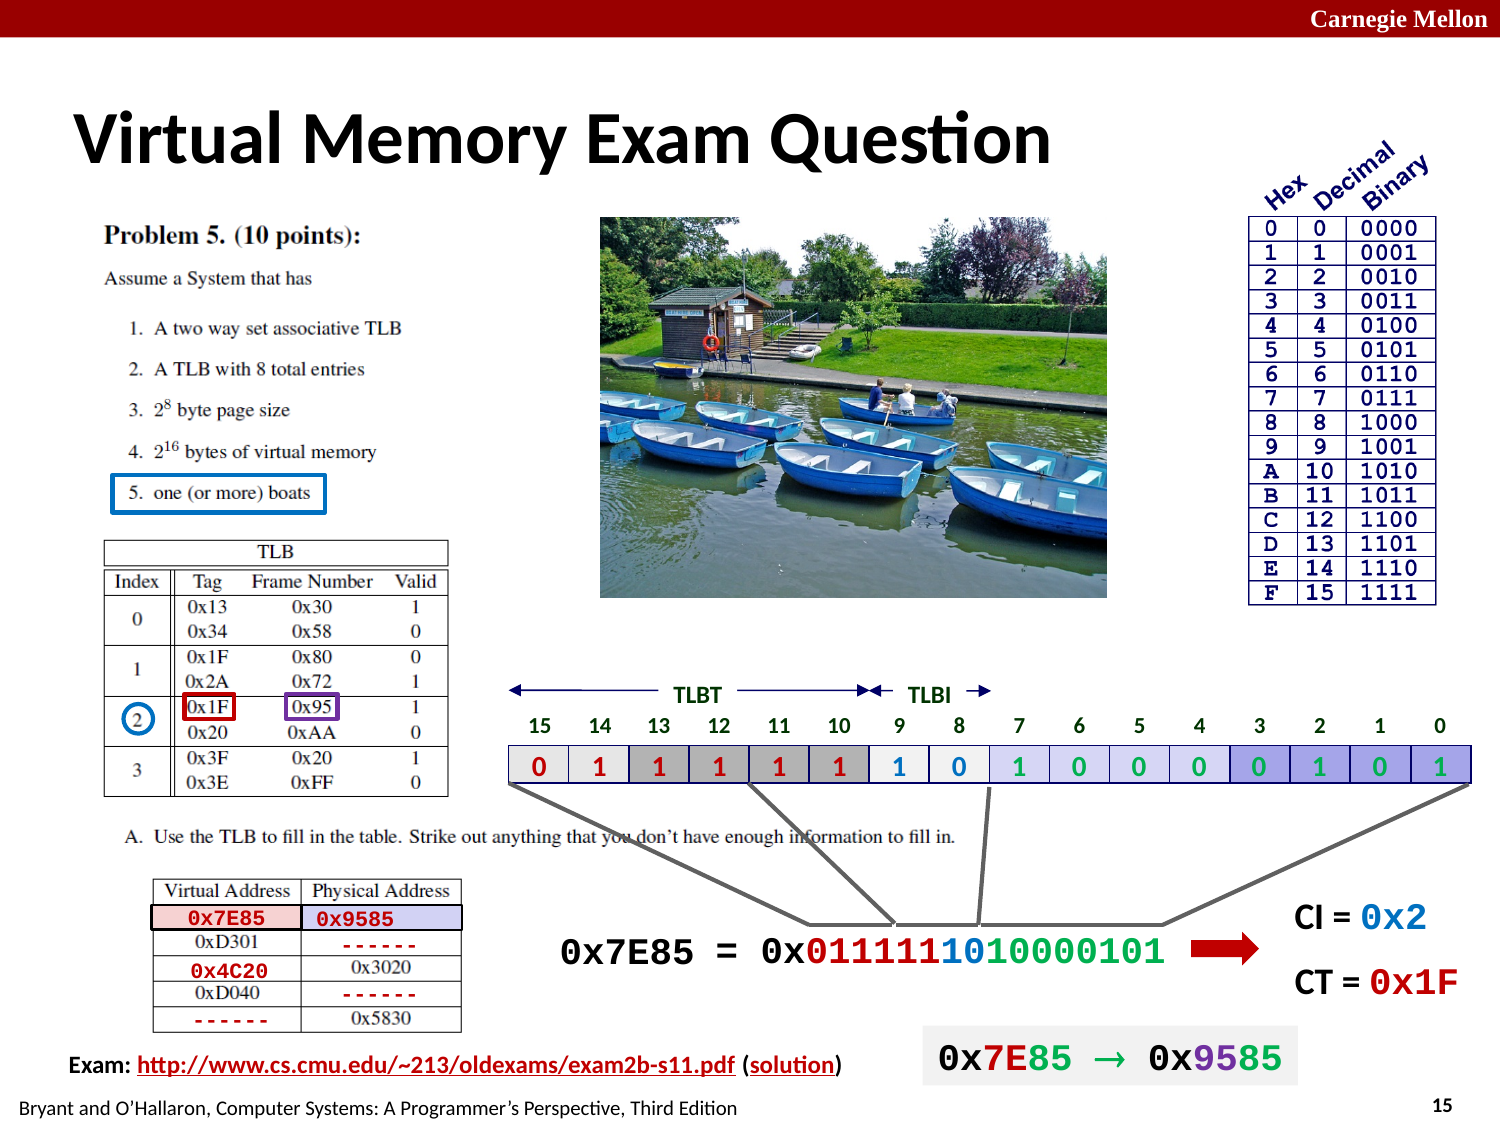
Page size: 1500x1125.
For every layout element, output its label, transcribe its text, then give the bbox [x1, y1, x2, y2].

picture [1242, 118, 1455, 623]
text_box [1190, 884, 1476, 1011]
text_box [883, 744, 975, 792]
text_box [1003, 743, 1456, 792]
text_box = 0x0111111010000101 [1005, 934, 1181, 979]
picture [58, 196, 1107, 1084]
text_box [508, 782, 1469, 926]
title Virtual Memory Exam Question [58, 71, 1305, 197]
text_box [508, 674, 1472, 784]
text_box 0x7E85  0x9585 [1004, 1025, 1298, 1086]
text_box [525, 744, 854, 792]
